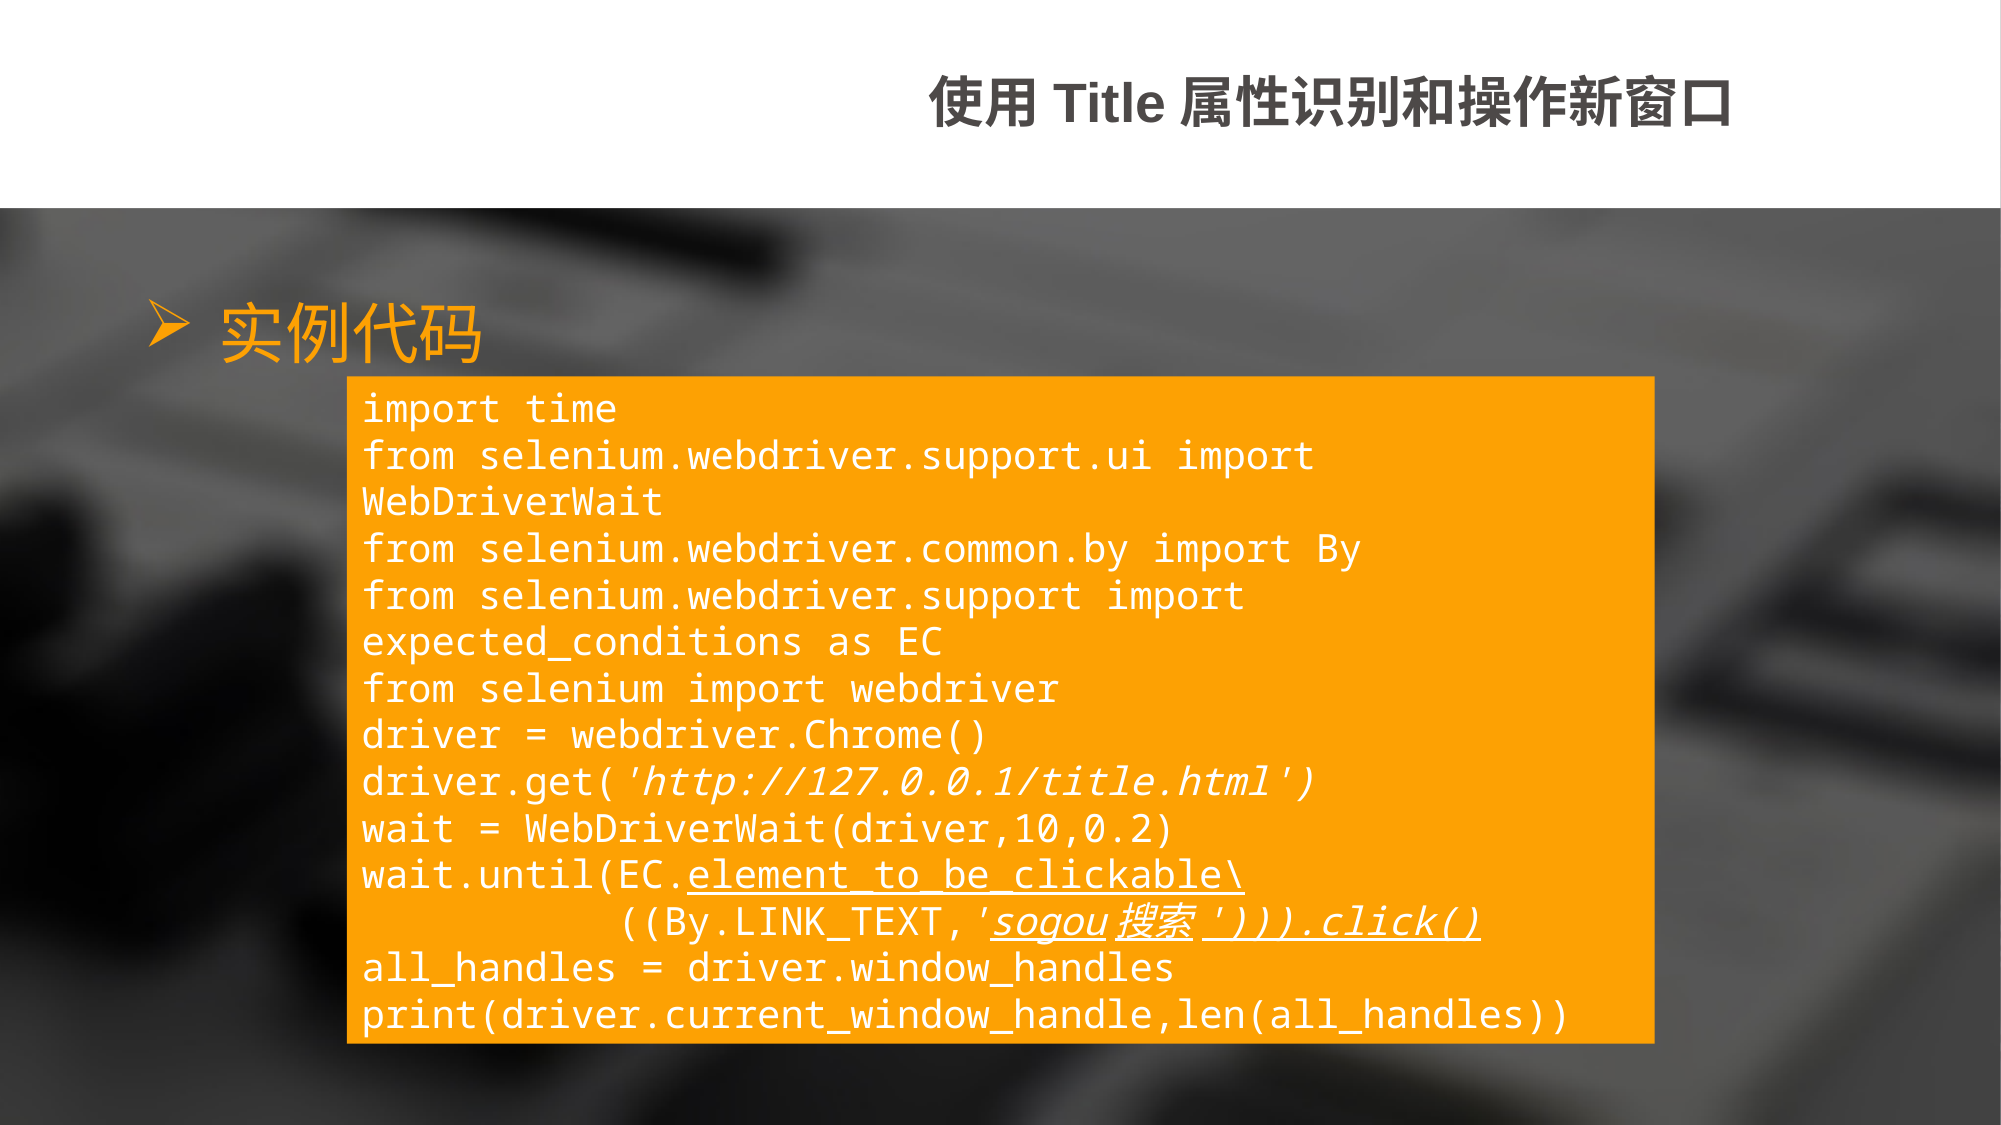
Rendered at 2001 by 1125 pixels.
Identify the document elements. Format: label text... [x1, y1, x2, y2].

picture [0, 209, 2001, 1125]
title 使用Title属性识别和操作新窗口 [914, 60, 1751, 278]
list 实例代码 [128, 284, 1873, 1036]
text_box import time from selenium.webdriver.support.ui import WebDriverWait from selenium.webdriver.common.by import By from selenium.webdriver.support import expected_conditions as EC from selenium import webdriver driver = webdriver.Chrome() driver.get('http://127.0.0.1/title.html') wait = WebDriverWait(driver,10,0.2) wait.until(EC.element_to_be_clickable\ ((By.LINK_TEXT,'sogou搜索'))).click() all_handles = driver.window_handles print(driver.current_window_handle,len(all_handles)) [346, 376, 1655, 1044]
